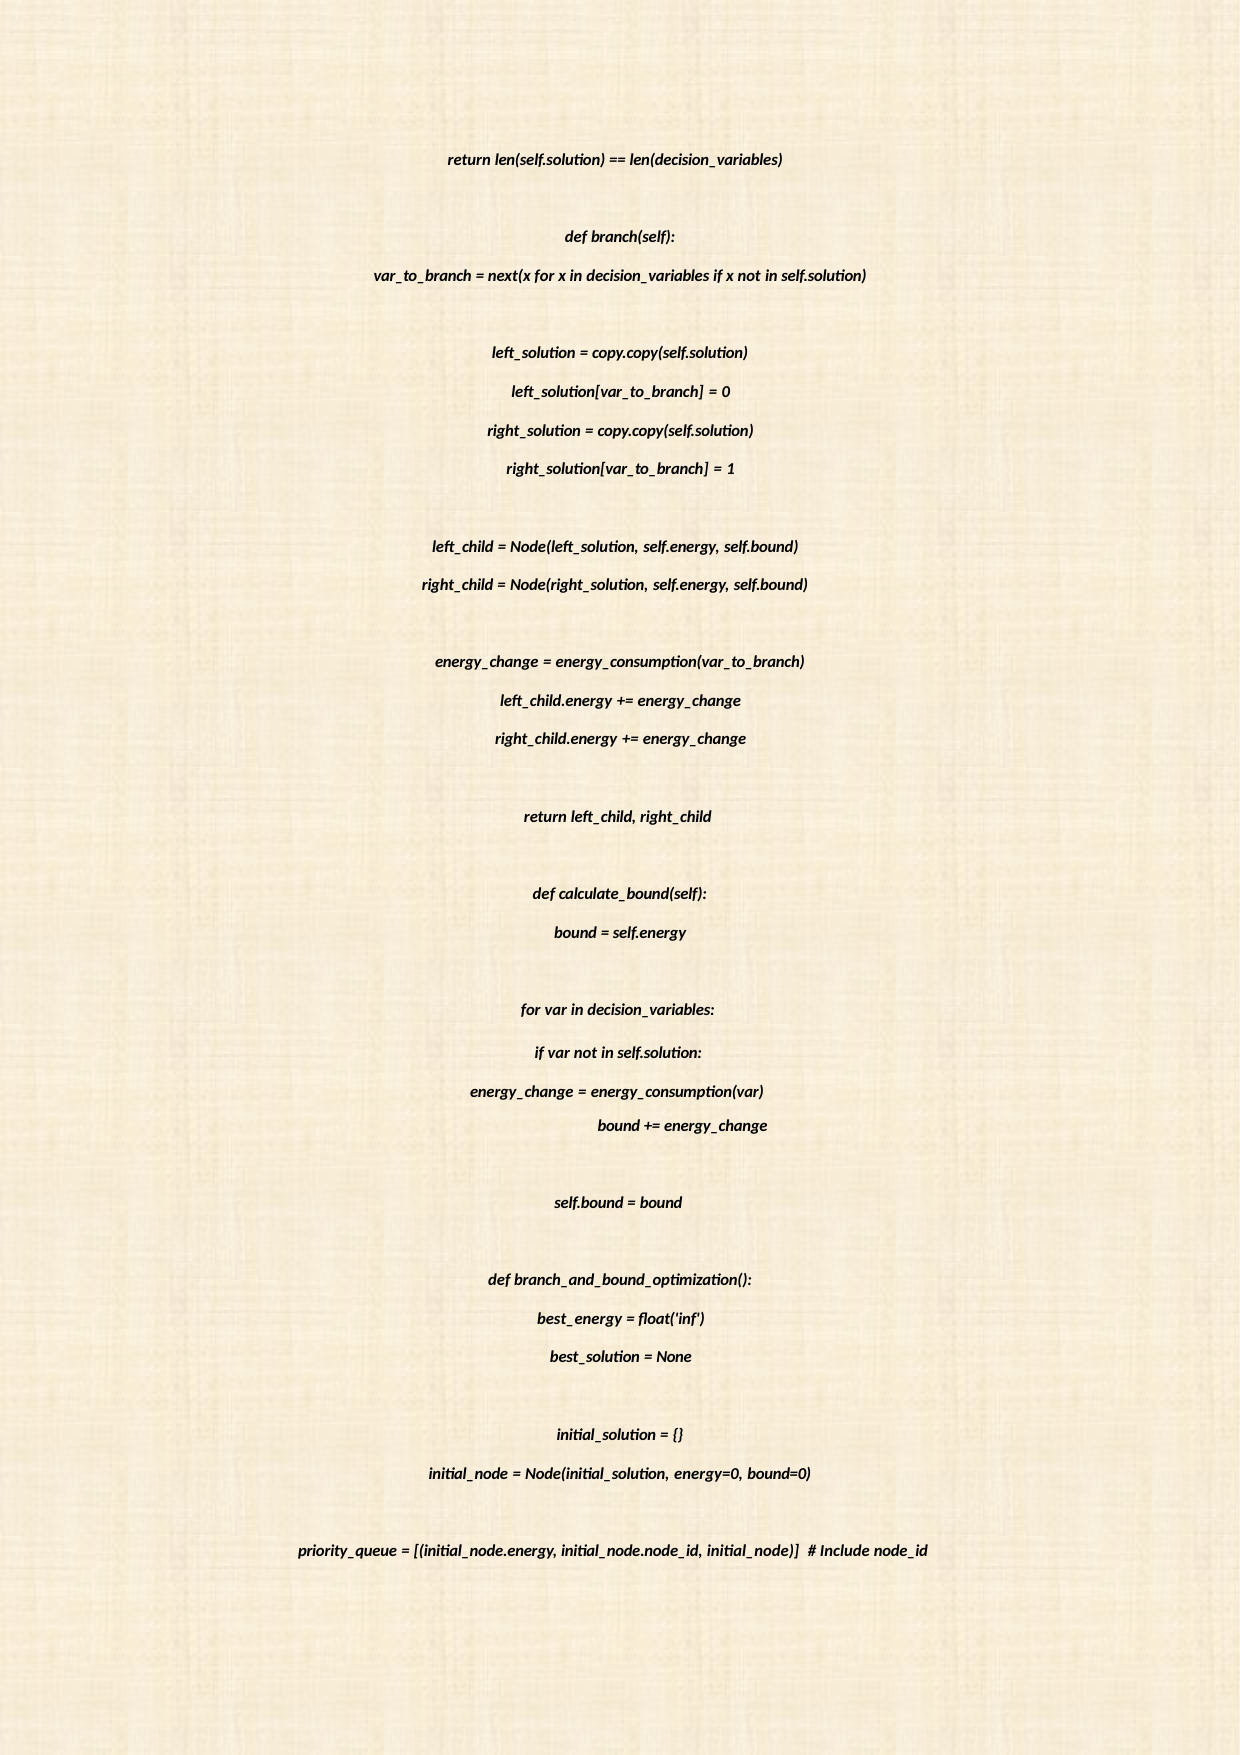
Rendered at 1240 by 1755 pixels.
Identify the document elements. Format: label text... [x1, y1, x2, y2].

text_box def branch(self): var_to_branch = next(x for x in decision_variables if x not in self.solution) [366, 224, 874, 285]
text_box left_child = Node(left_solution, self.energy, self.bound) right_child = Node(right_solution, self.energy, self.bound) [419, 533, 821, 594]
text_box left_solution = copy.copy(self.solution) left_solution[var_to_branch] = 0 right_solution = copy.copy(self.solution) right_solution[var_to_branch] = 1 [480, 339, 760, 478]
text_box priority_queue = [(initial_node.energy, initial_node.node_id, initial_node)] # Include node_id [296, 1537, 944, 1560]
text_box def calculate_bound(self): bound = self.energy [528, 880, 712, 942]
text_box return left_child, right_child [521, 803, 719, 826]
text_box def branch_and_bound_optimization(): best_energy = float('inf') best_solution = None [482, 1267, 758, 1366]
text_box self.bound = bound [552, 1189, 688, 1212]
text_box energy_change = energy_consumption(var_to_branch) left_child.energy += energy_change right_child.energy += energy_change [428, 648, 812, 748]
text_box initial_solution = {} initial_node = Node(initial_solution, energy=0, bound=0) [422, 1421, 818, 1483]
text_box for var in decision_variables: if var not in self.solution: energy_change = energy_consumption(var) bound += energy_change [468, 996, 773, 1135]
text_box return len(self.solution) == len(decision_variables) [445, 146, 795, 169]
